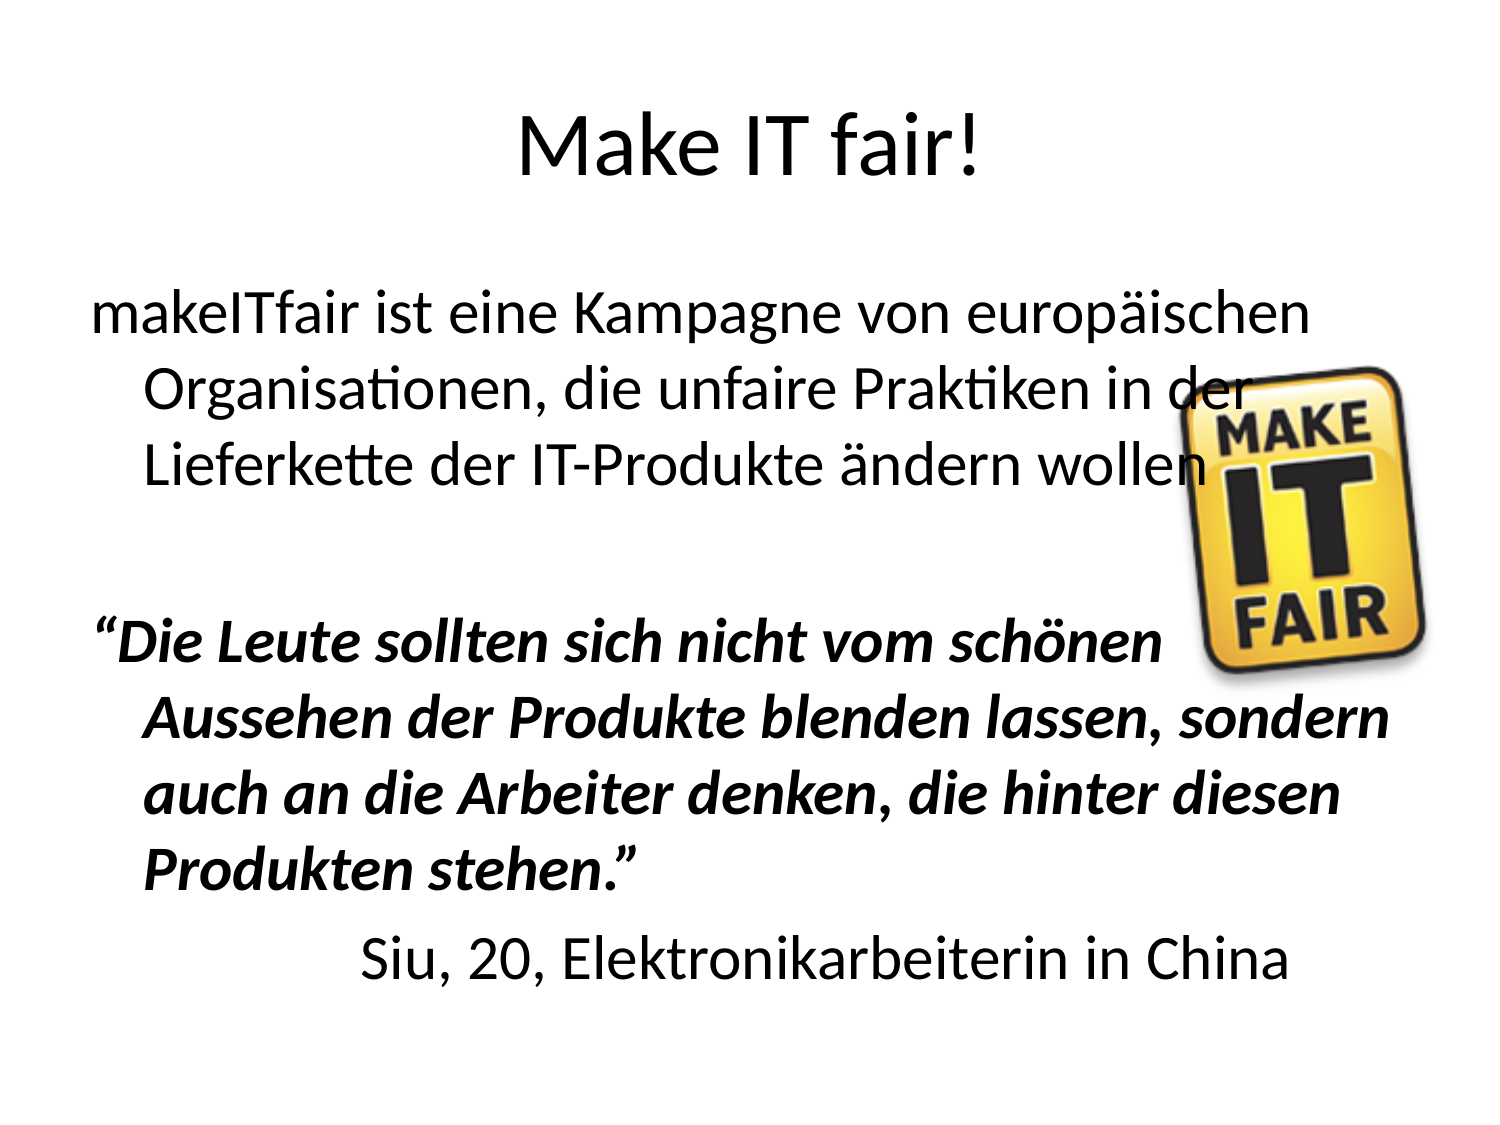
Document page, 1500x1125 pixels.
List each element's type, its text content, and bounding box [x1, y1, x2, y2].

picture [1148, 351, 1462, 706]
list makeITfair ist eine Kampagne von europäischen Organisationen, die unfaire Praktiken in der Lieferkette der IT-Produkte ändern wollen “Die Leute sollten sich nicht vom schönen Aussehen der Produkte blenden lassen, sondern auch an die Arbeiter denken, die hinter diesen Produkten stehen.” Siu, 20, Elektronikarbeiterin in China [75, 262, 1425, 1005]
title Make IT fair! [75, 45, 1425, 233]
